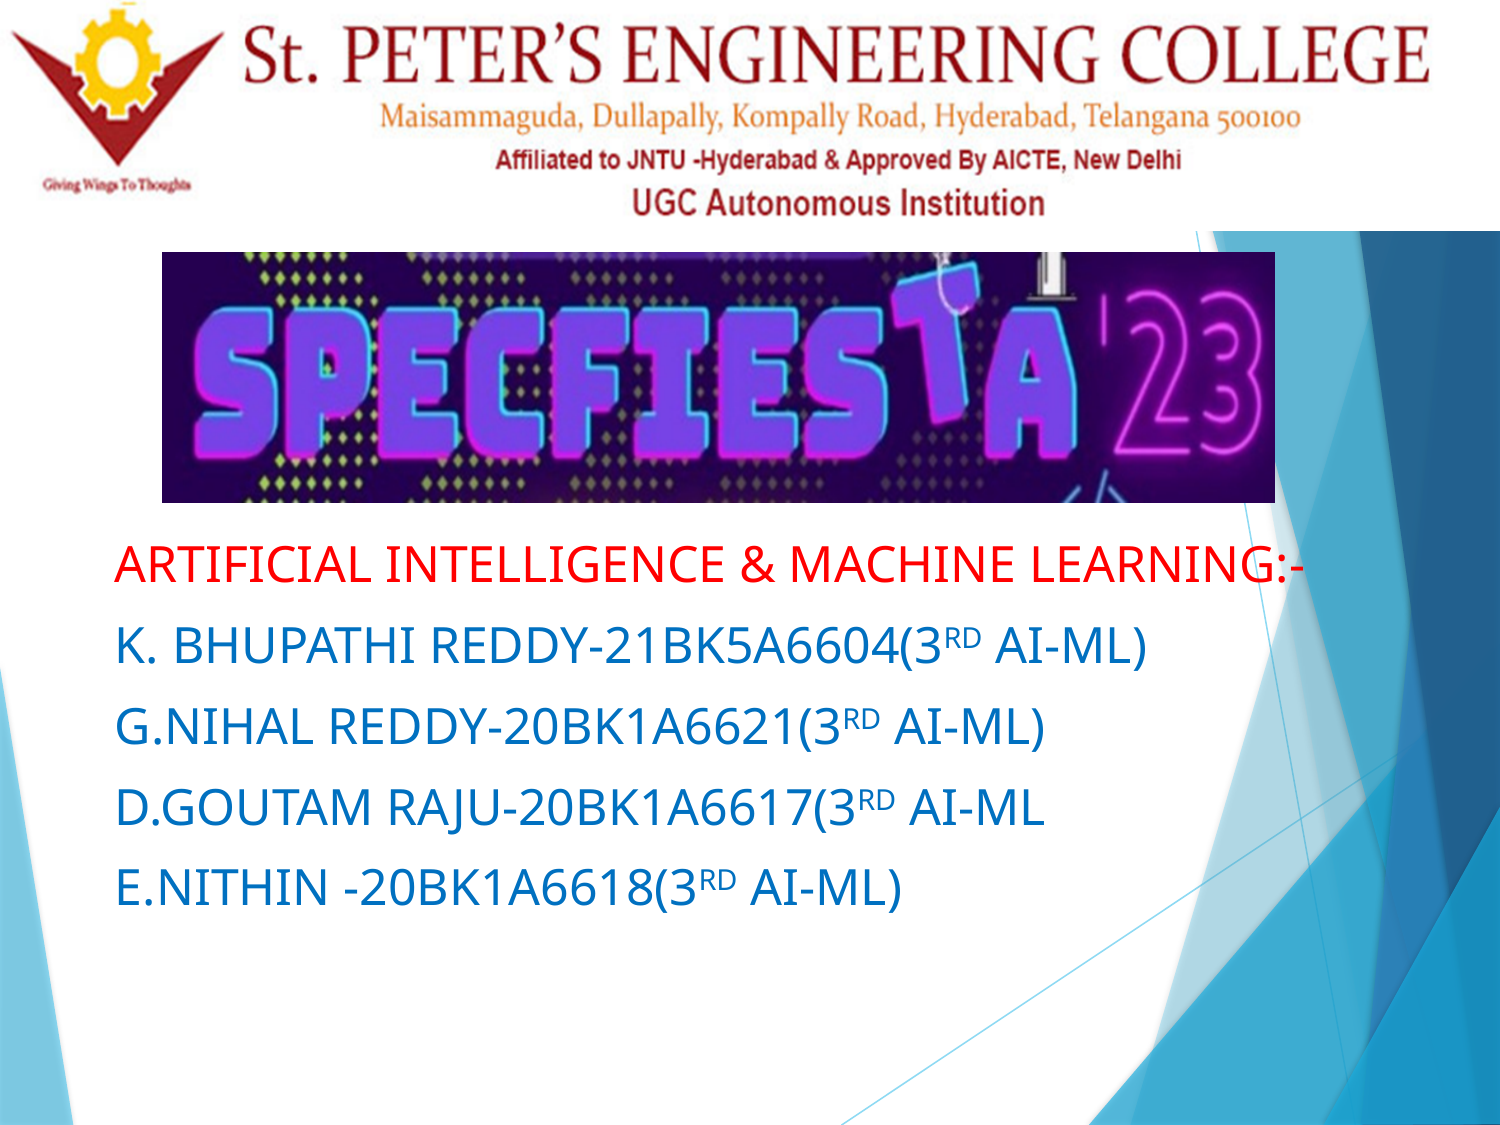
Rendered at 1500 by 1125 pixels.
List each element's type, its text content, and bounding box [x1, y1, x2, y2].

list ARTIFICIAL INTELLIGENCE & MACHINE LEARNING:- K. BHUPATHI REDDY-21BK5A6604(3RD AI-ML) G.NIHAL REDDY-20BK1A6621(3RD AI-ML) D.GOUTAM RAJU-20BK1A6617(3RD AI-ML E.NITHIN -20BK1A6618(3RD AI-ML) [99, 525, 1400, 1050]
picture [0, 0, 1500, 232]
picture [161, 252, 1276, 504]
